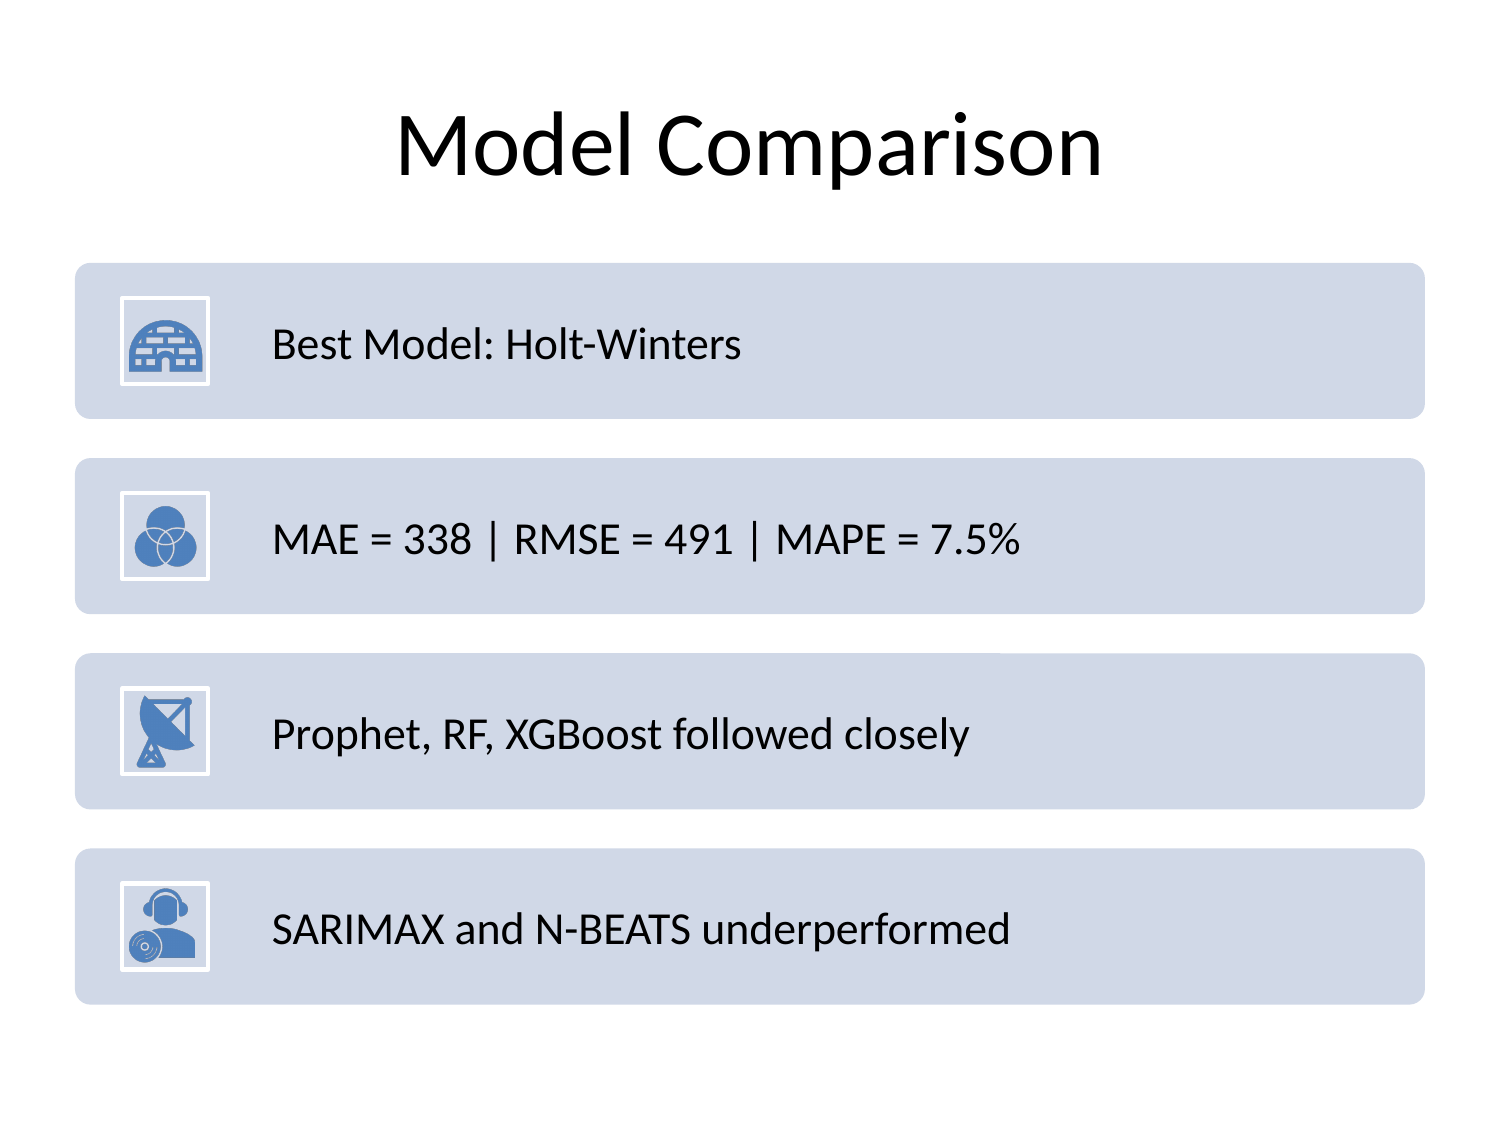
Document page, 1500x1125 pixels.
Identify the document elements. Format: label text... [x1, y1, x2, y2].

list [74, 262, 1426, 1006]
title Model Comparison [75, 45, 1425, 233]
